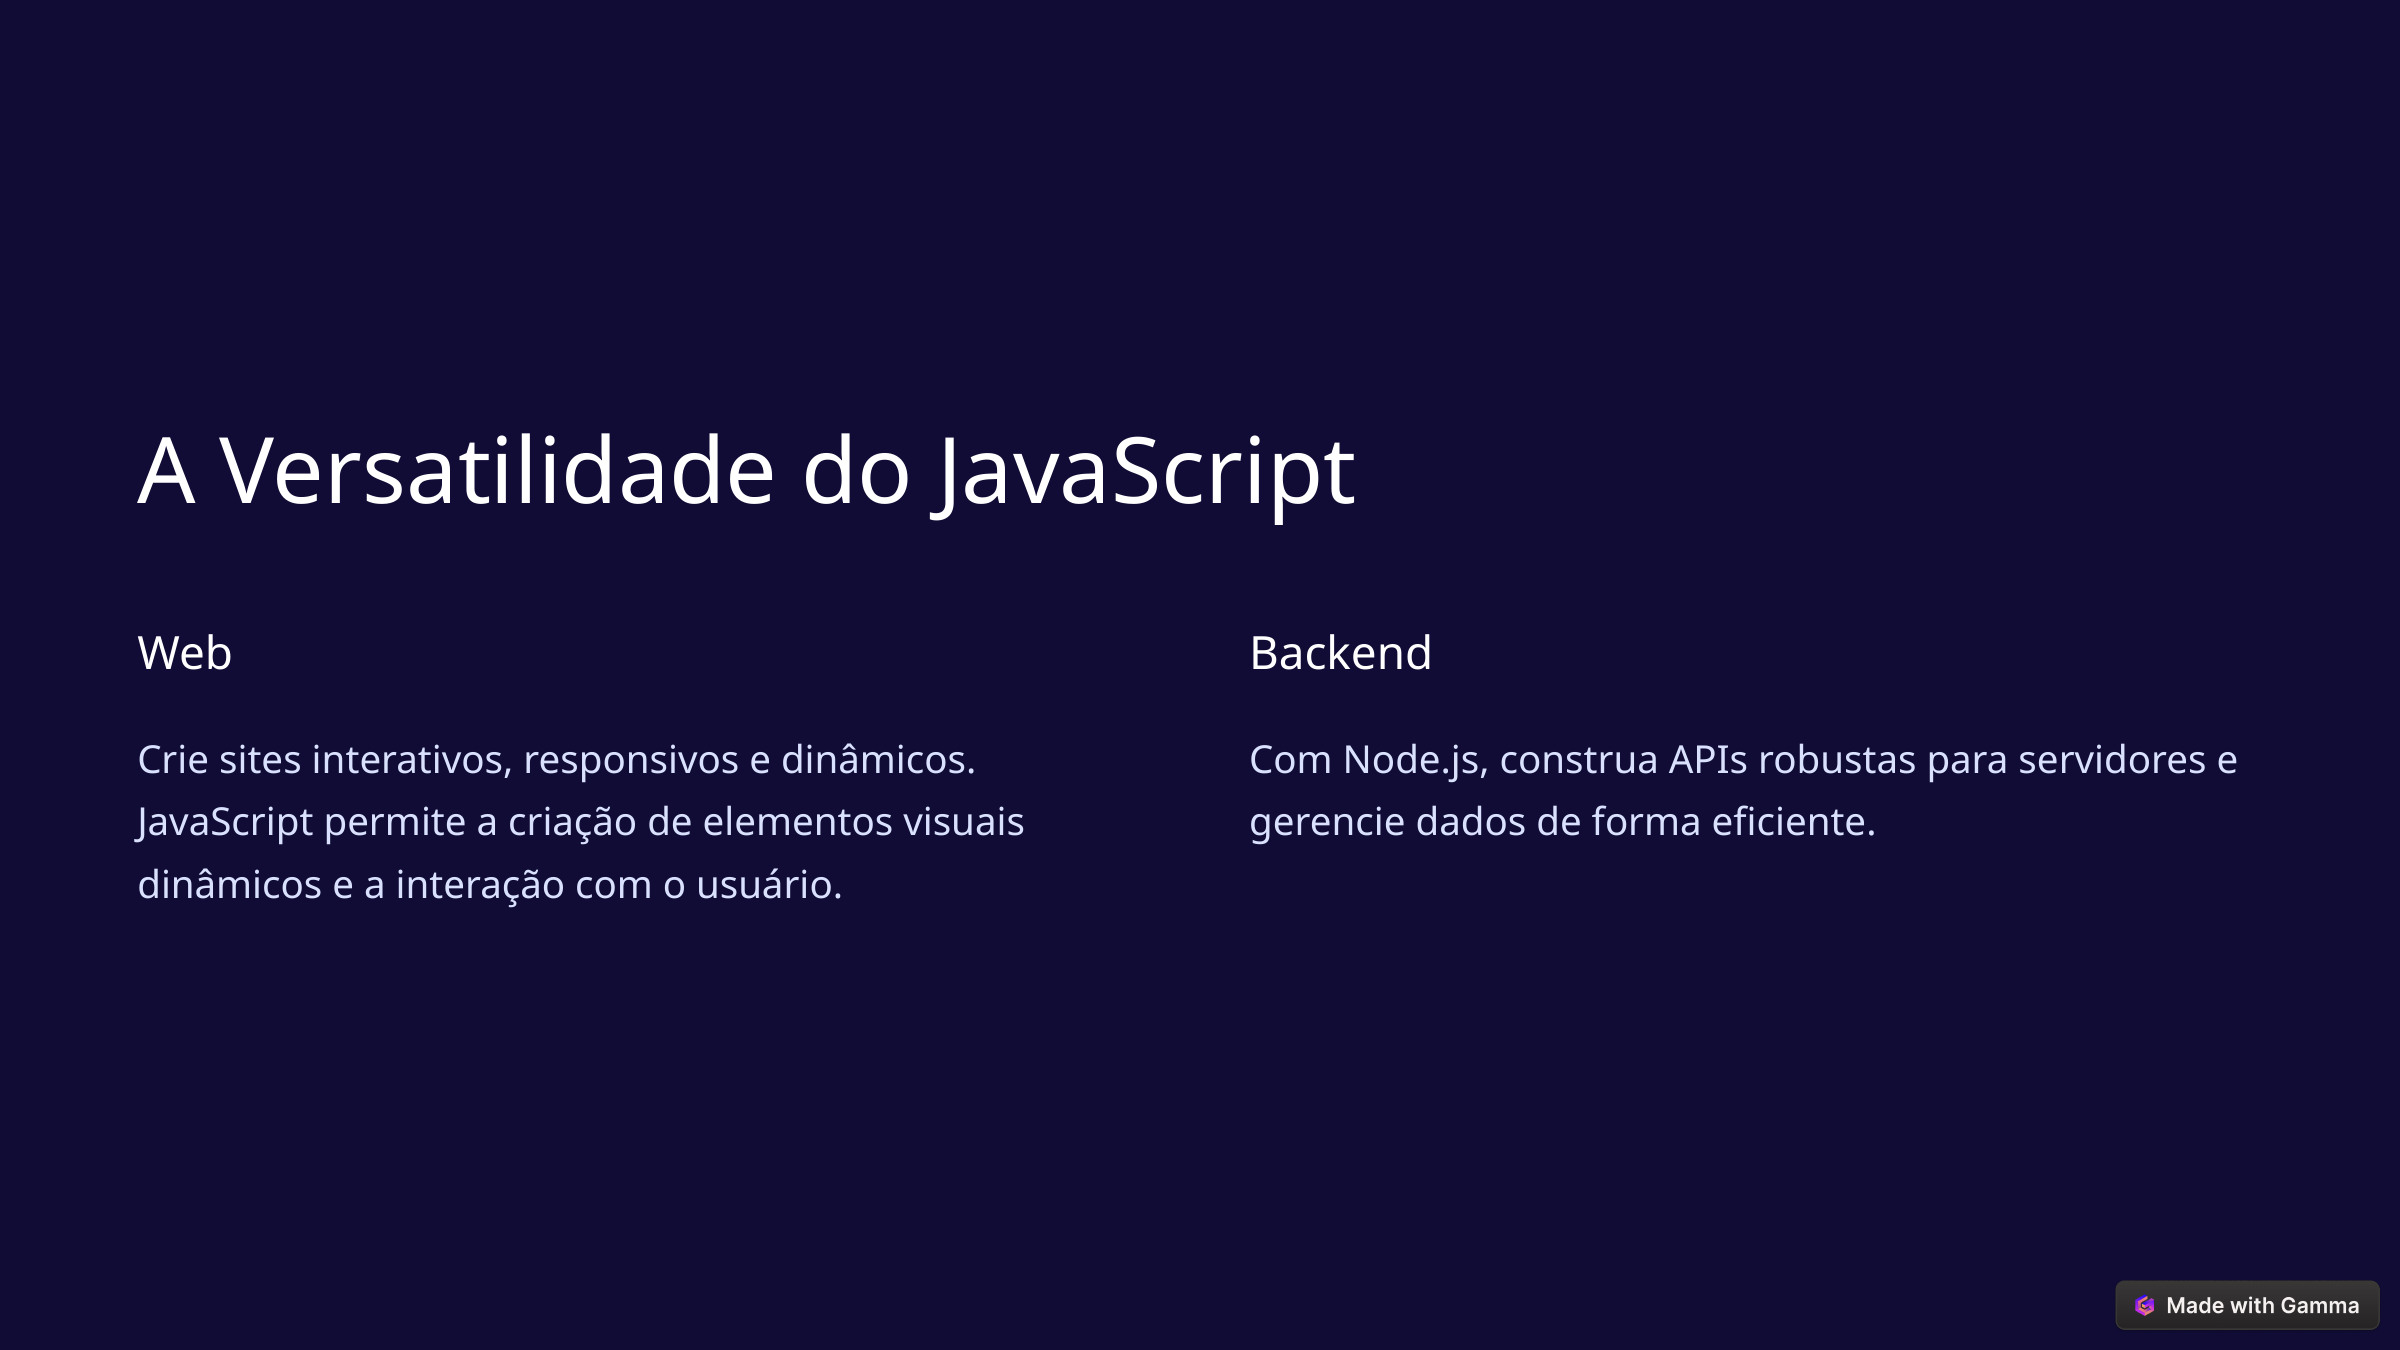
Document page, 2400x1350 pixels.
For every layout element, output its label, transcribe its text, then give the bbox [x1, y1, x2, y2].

text_box A Versatilidade do JavaScript [137, 407, 1346, 524]
text_box Com Node.js, construa APIs robustas para servidores e gerencie dados de forma eficiente. [1249, 718, 2264, 844]
text_box Web [137, 621, 600, 680]
text_box Crie sites interativos, responsivos e dinâmicos. JavaScript permite a criação de elementos visuais dinâmicos e a interação com o usuário. [137, 718, 1152, 907]
text_box Backend [1249, 621, 1712, 680]
picture [2106, 1271, 2389, 1339]
